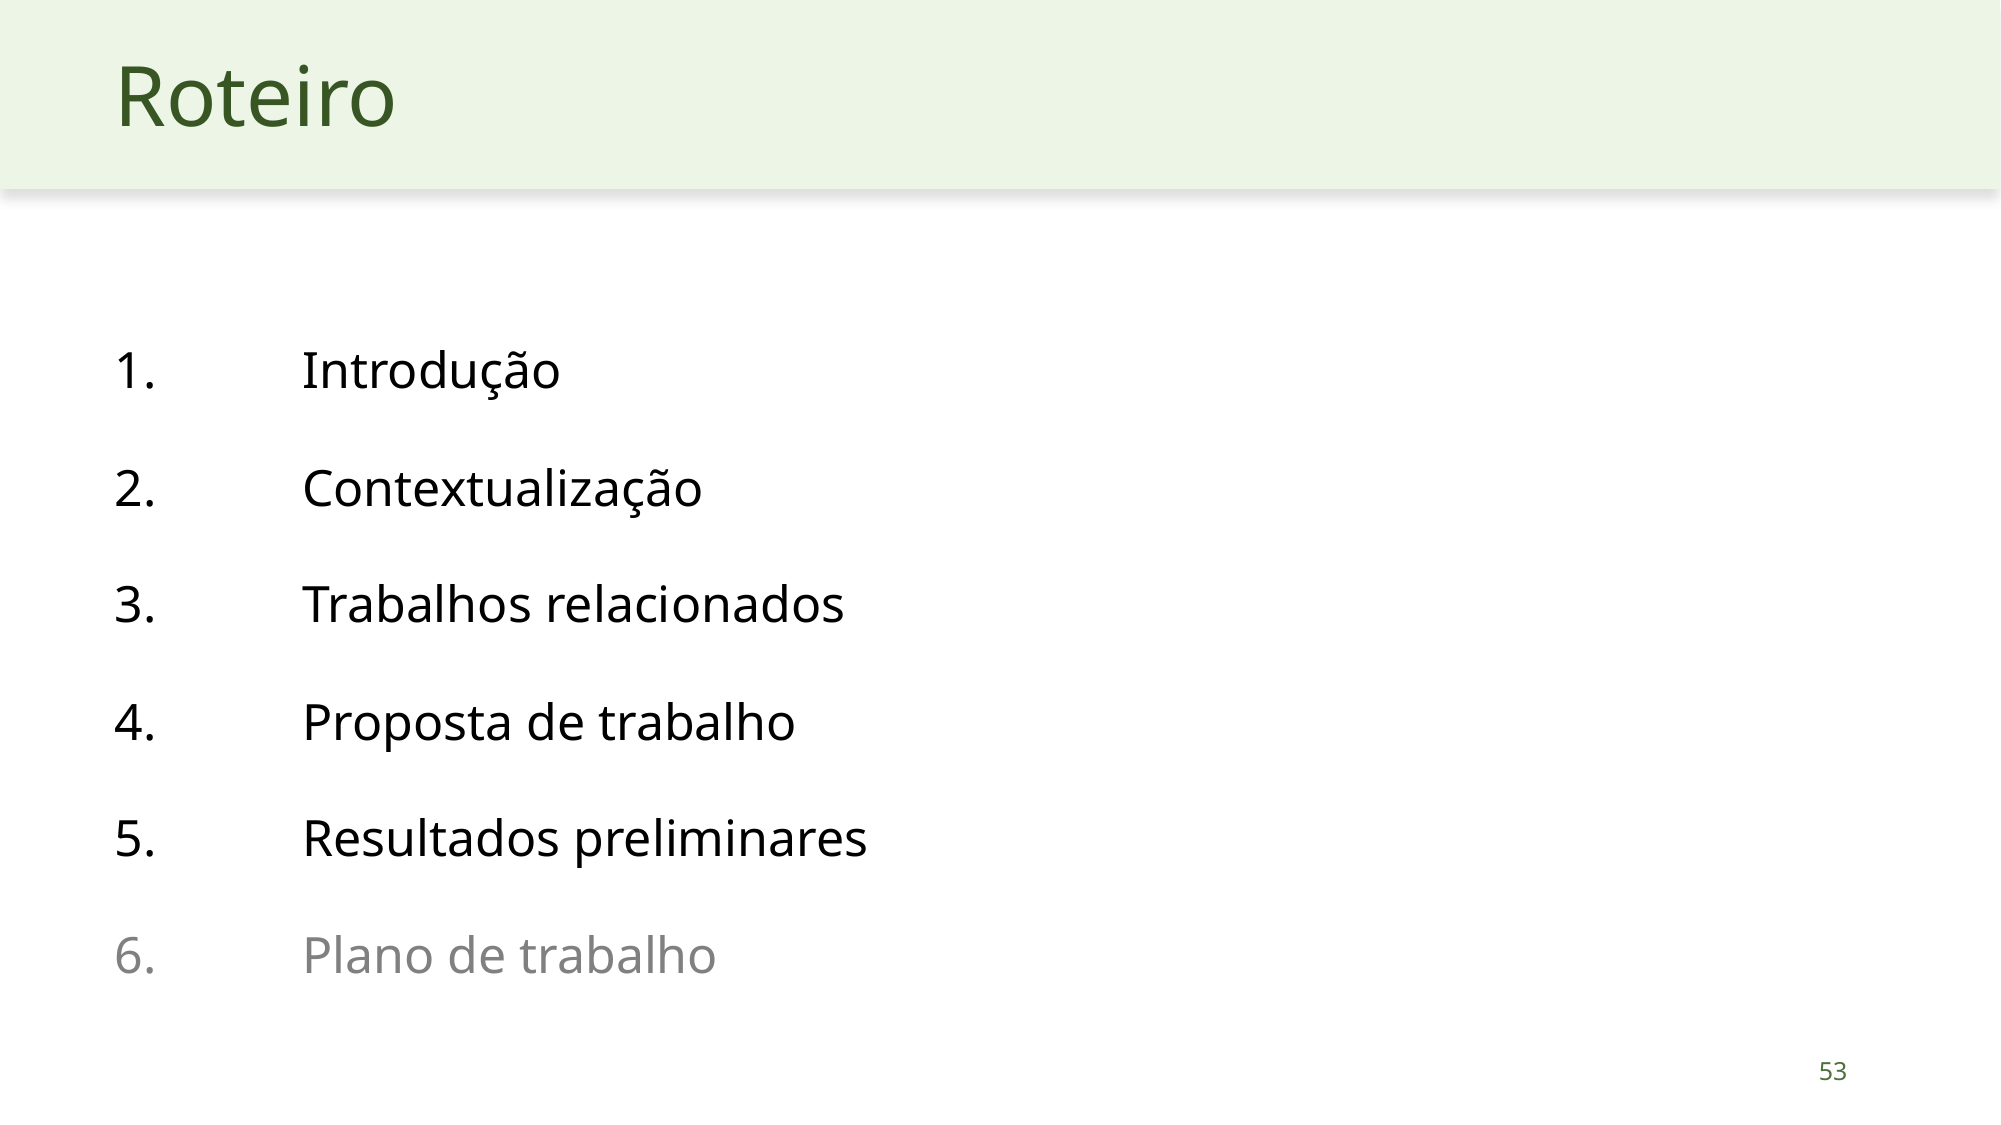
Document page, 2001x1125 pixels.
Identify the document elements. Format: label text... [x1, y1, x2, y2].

title Roteiro [99, 0, 1863, 186]
slide_number 53 [1325, 1042, 1863, 1103]
text_box Introdução Contextualização Trabalhos relacionados Proposta de trabalho Resultados preliminares Plano de trabalho [99, 238, 1863, 1043]
